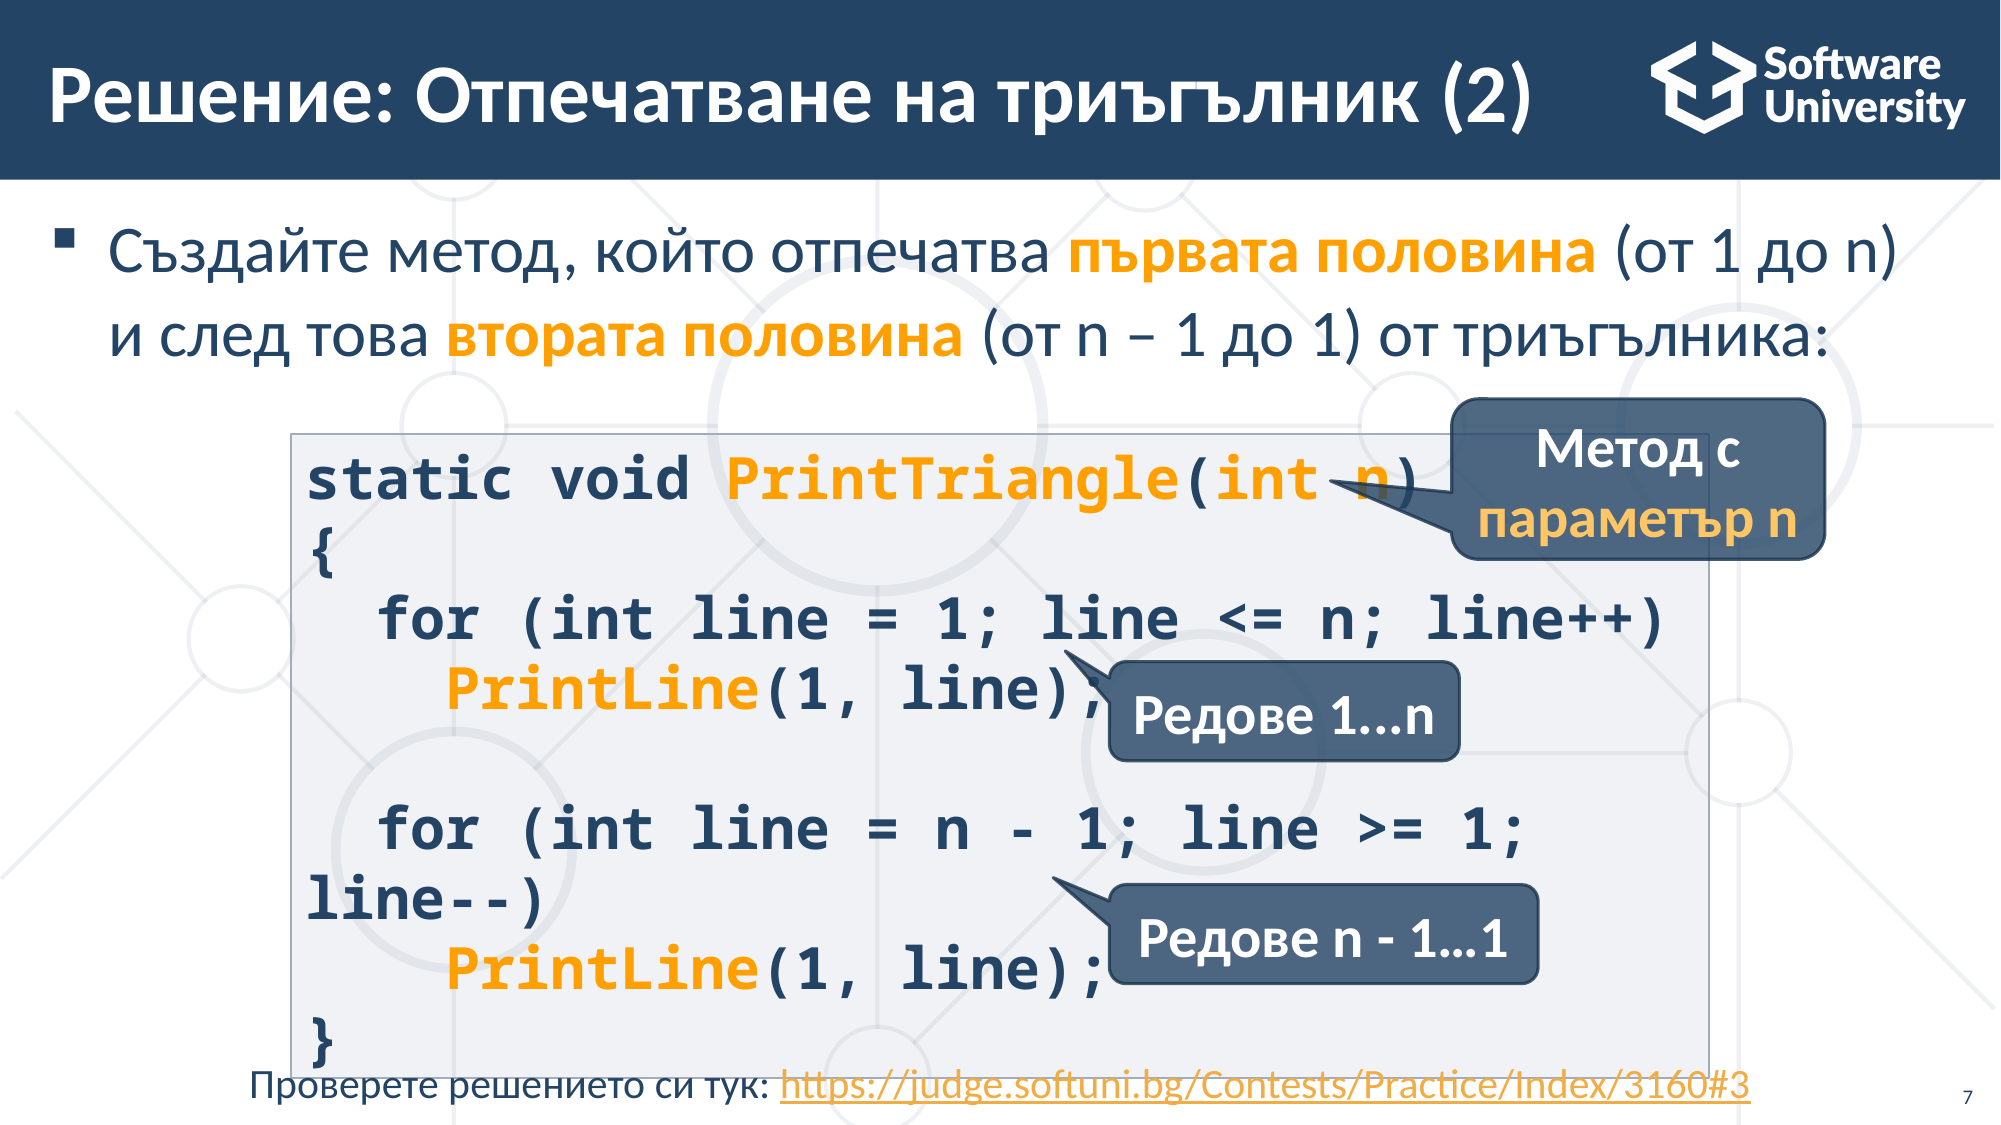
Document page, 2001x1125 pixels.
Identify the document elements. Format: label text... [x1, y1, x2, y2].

text_box Проверете решението си тук: https://judge.softuni.bg/Contests/Practice/Index/3160#3 [131, 1049, 1869, 1115]
picture [1651, 41, 1966, 134]
title Решение: Отпечатване на триъгълник (2) [31, 16, 1625, 162]
slide_number 7 [1927, 1067, 1989, 1117]
text_box Редове 1...n [1063, 649, 1462, 763]
text_box static void PrintTriangle(int n) { for (int line = 1; line <= n; line++) PrintLine(1, line); for (int line = n - 1; line >= 1; line--) PrintLine(1, line); } [290, 433, 1710, 1049]
text_box Метод с параметър n [1328, 396, 1828, 562]
text_box Редове n - 1…1 [1051, 875, 1541, 986]
list Създайте метод, който отпечатва първата половина (от 1 до n) и след това втората половина (от n – 1 до 1) от триъгълника: [31, 196, 1945, 1050]
